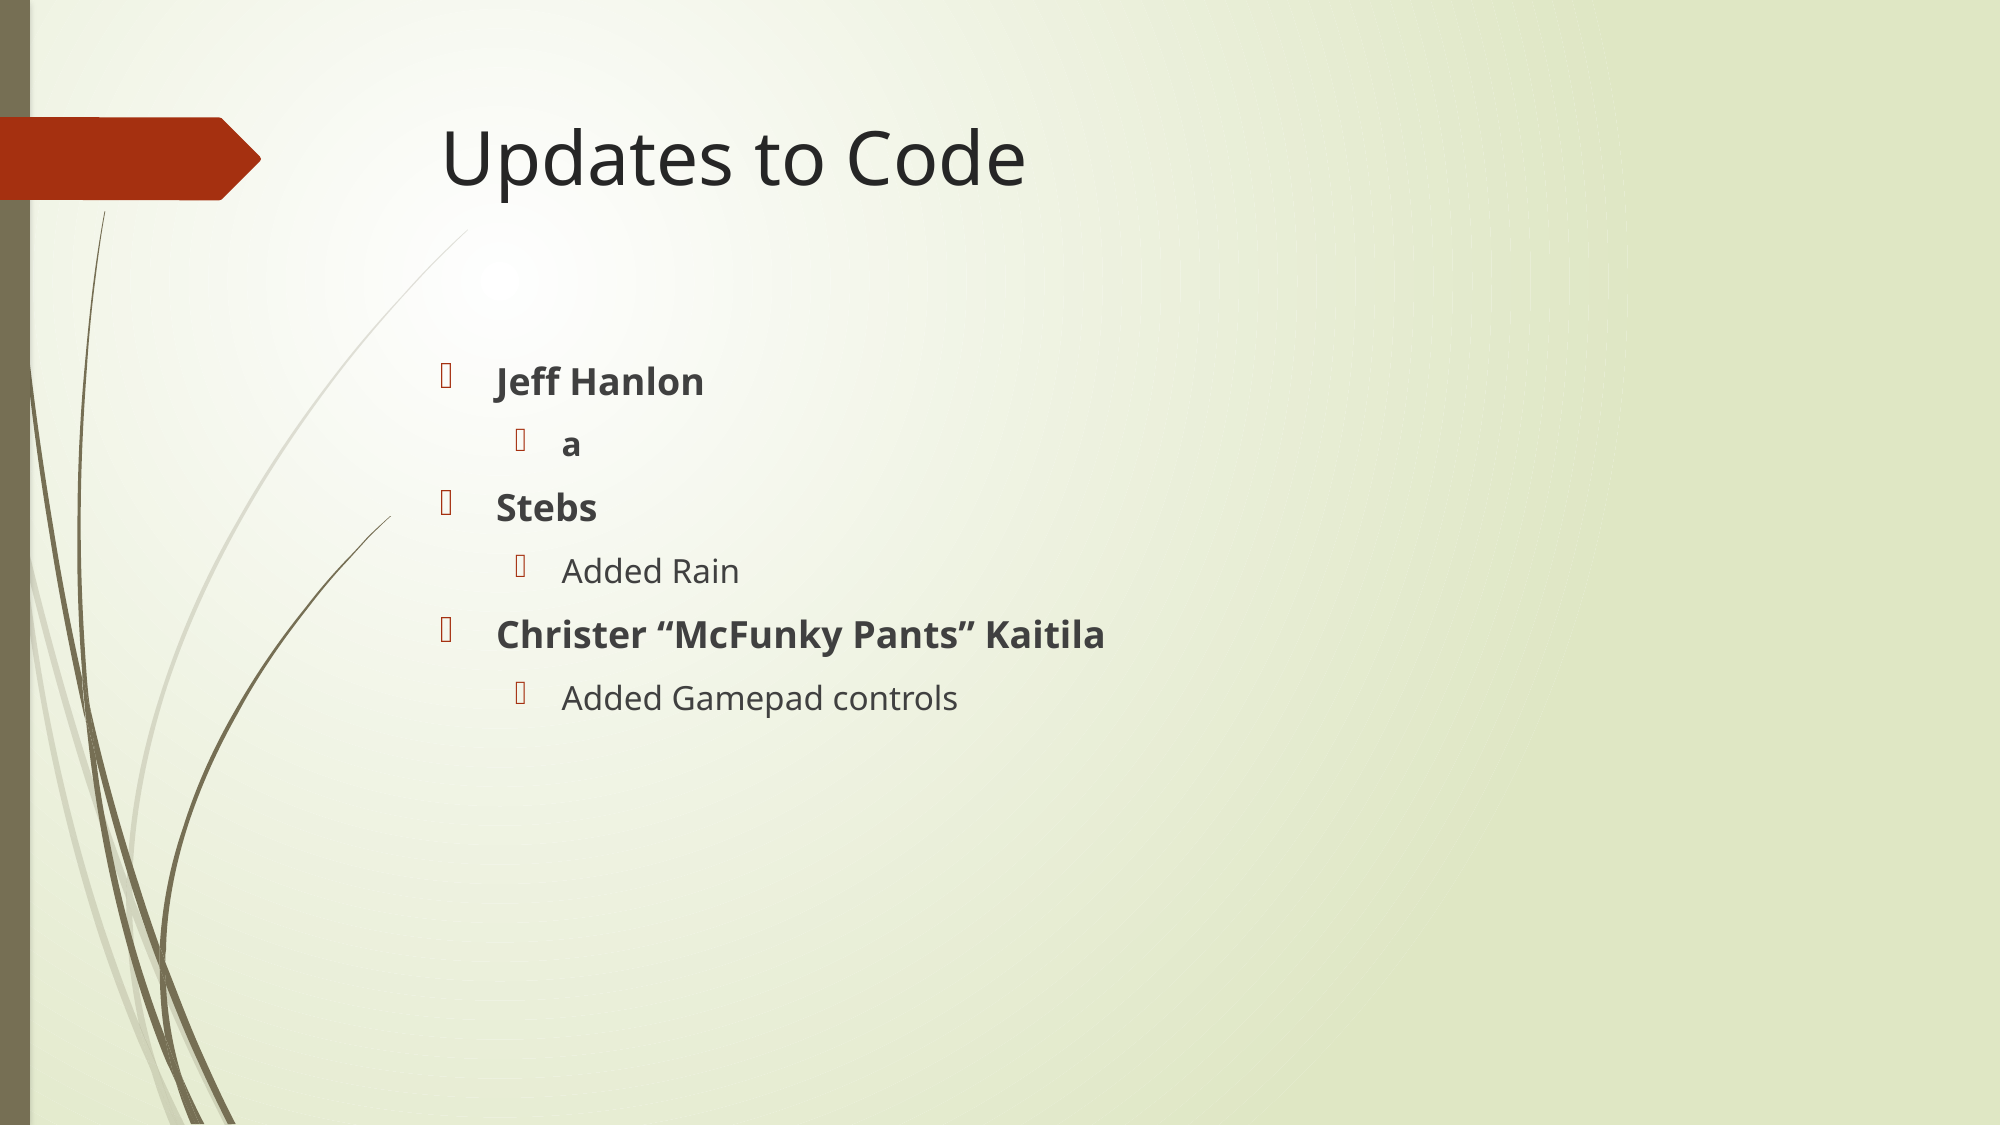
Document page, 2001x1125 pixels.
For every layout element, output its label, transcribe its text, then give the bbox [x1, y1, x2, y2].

title Updates to Code [425, 102, 1888, 313]
list Jeff Hanlon a Stebs Added Rain Christer “McFunky Pants” Kaitila Added Gamepad controls [424, 350, 1888, 1125]
